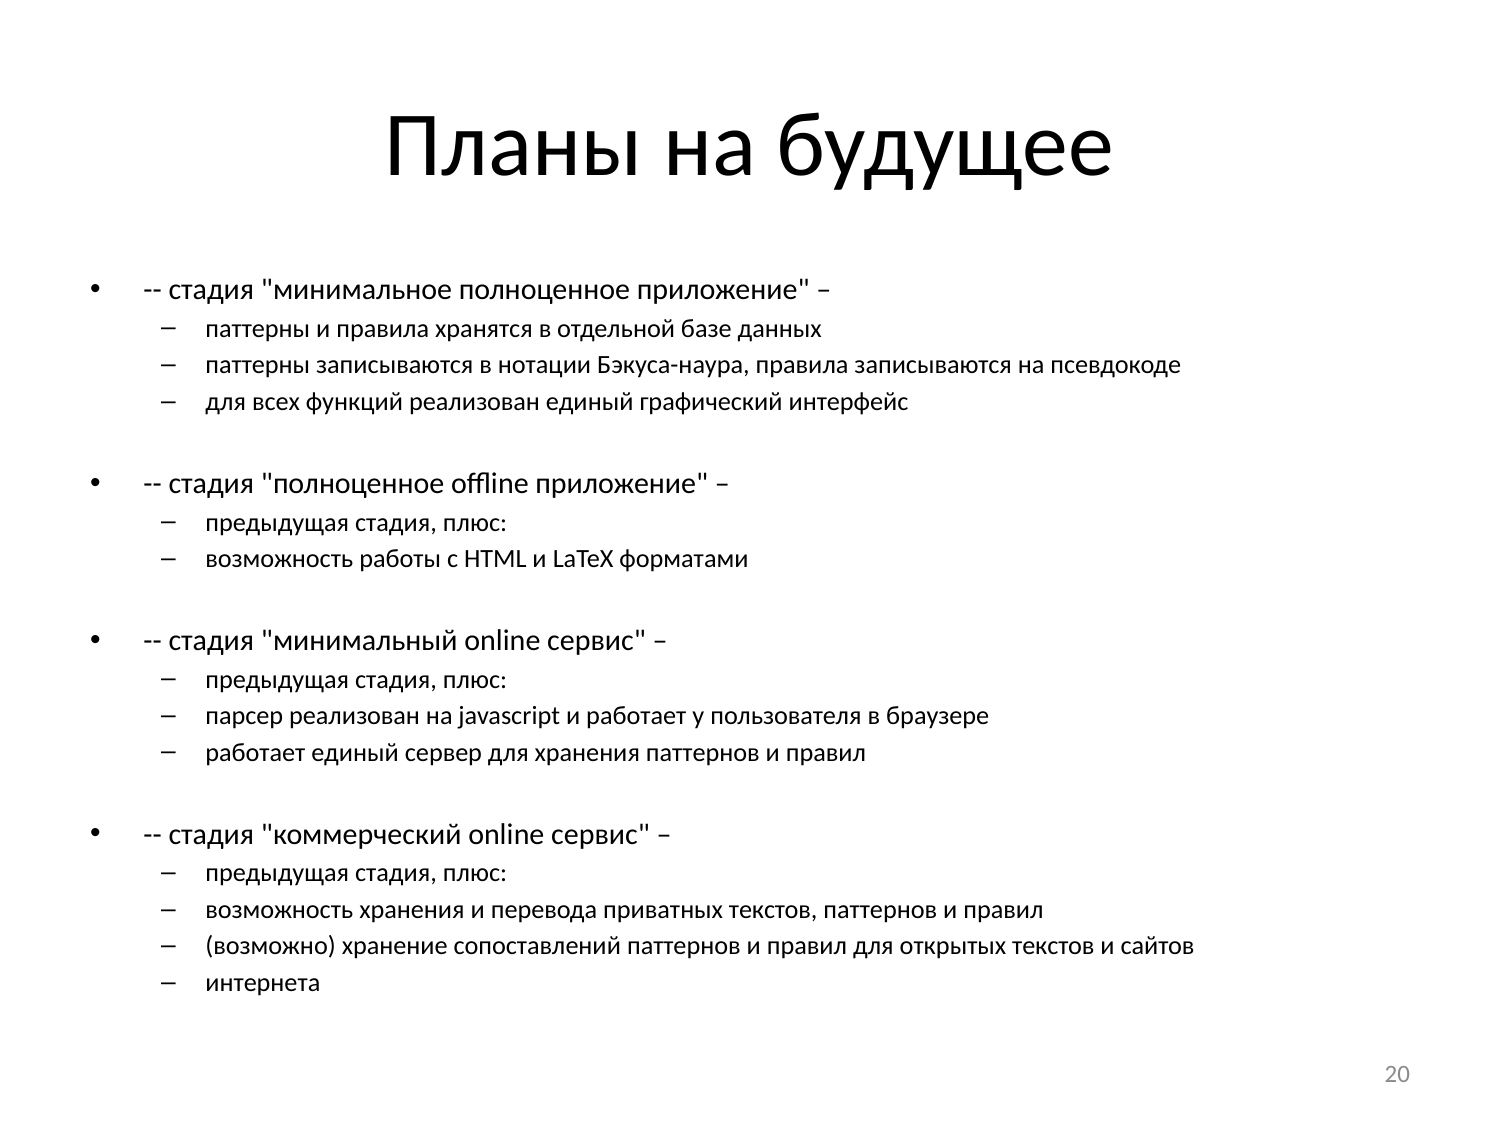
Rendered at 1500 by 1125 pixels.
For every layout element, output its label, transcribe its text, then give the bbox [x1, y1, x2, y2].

title Планы на будущее [75, 45, 1425, 233]
list -- стадия "минимальное полноценное приложение" – паттерны и правила хранятся в отдельной базе данных паттерны записываются в нотации Бэкуса-наура, правила записываются на псевдокоде для всех функций реализован единый графический интерфейс -- стадия "полноценное offline приложение" – предыдущая стадия, плюс: возможность работы с HTML и LaTeX форматами -- стадия "минимальный online сервис" – предыдущая стадия, плюс: парсер реализован на javascript и работает у пользователя в браузере работает единый сервер для хранения паттернов и правил -- стадия "коммерческий online сервис" – предыдущая стадия, плюс: возможность хранения и перевода приватных текстов, паттернов и правил (возможно) хранение сопоставлений паттернов и правил для открытых текстов и сайтов интернета [75, 262, 1425, 1005]
slide_number 20 [1074, 1042, 1425, 1103]
